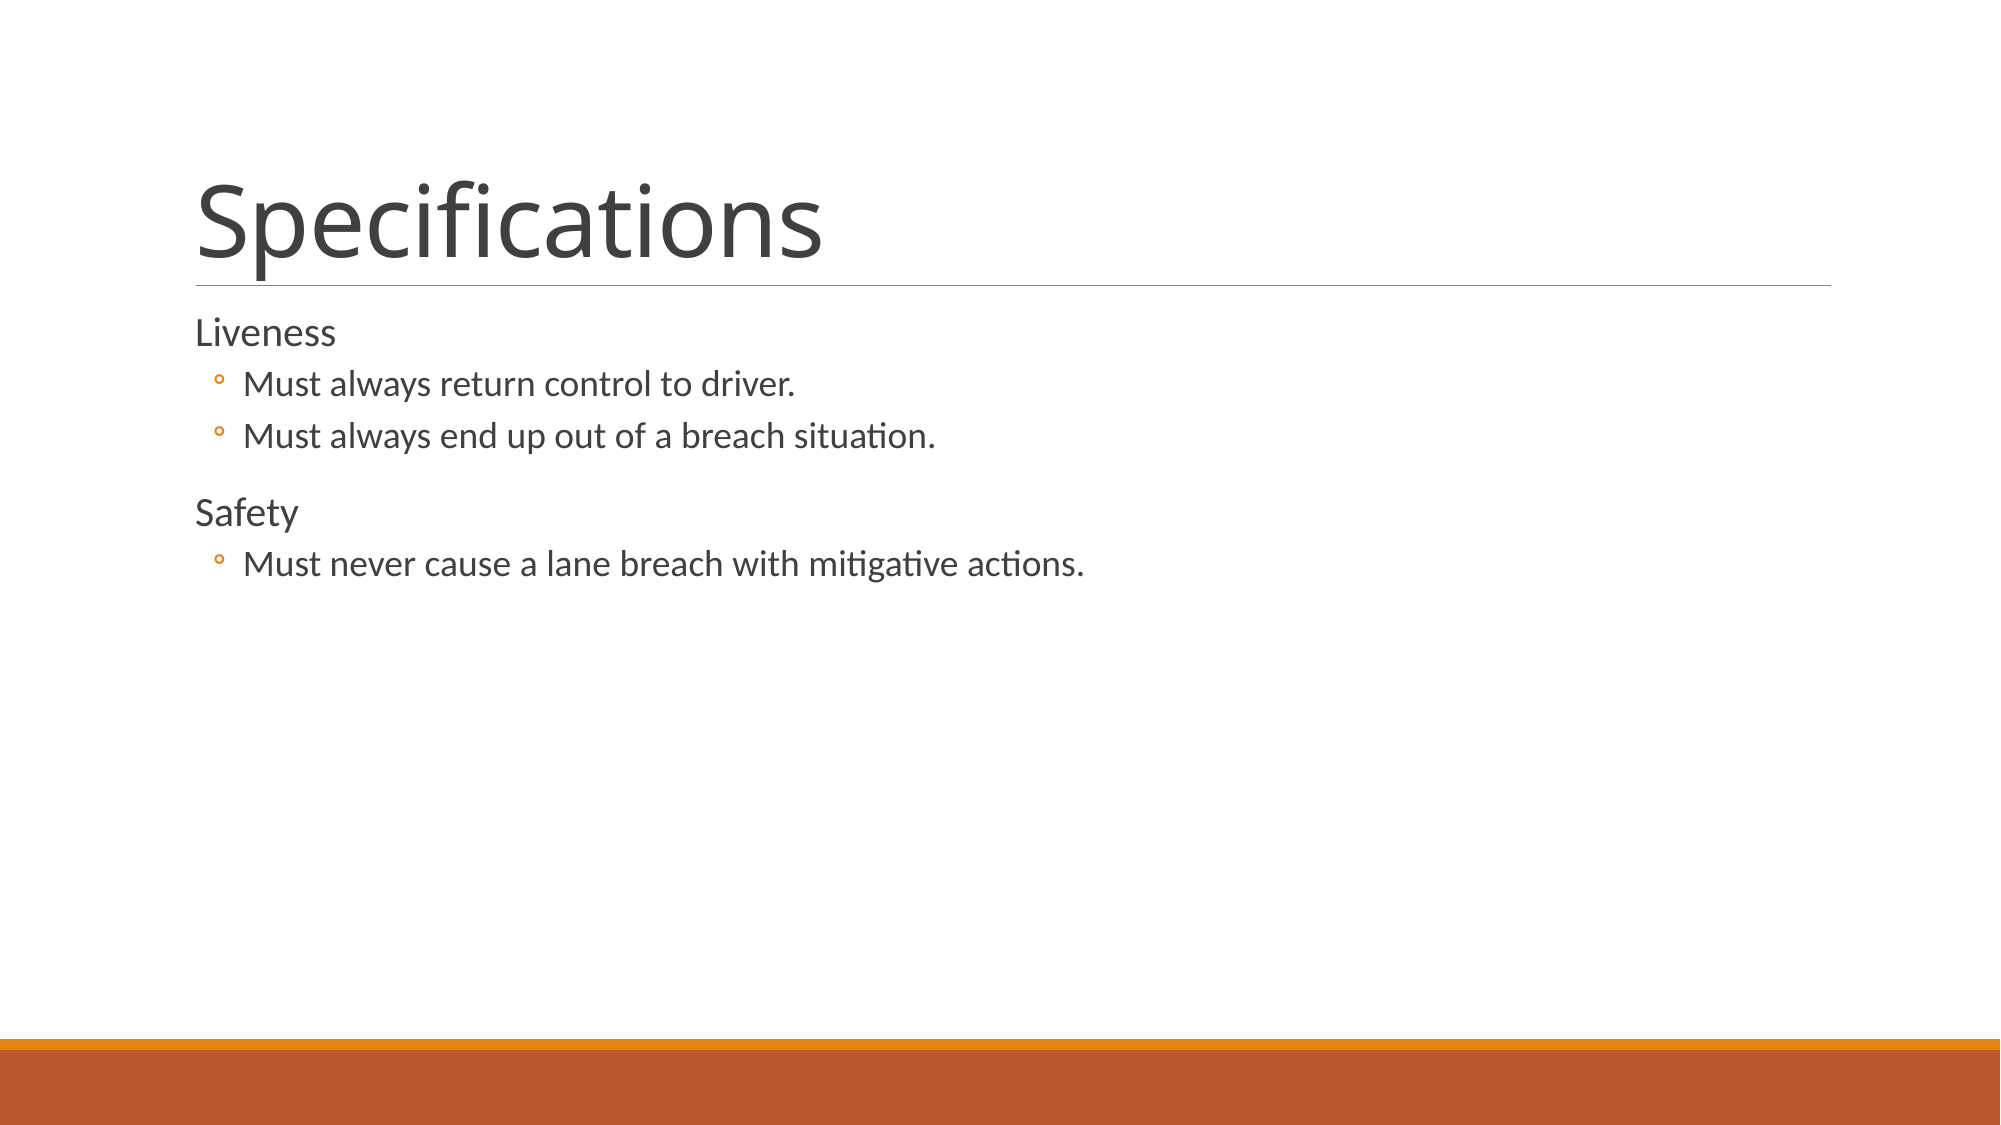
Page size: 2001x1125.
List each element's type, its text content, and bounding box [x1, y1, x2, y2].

list Liveness Must always return control to driver. Must always end up out of a breach situation. Safety Must never cause a lane breach with mitigative actions. [180, 302, 1830, 963]
title Specifications [180, 47, 1830, 285]
